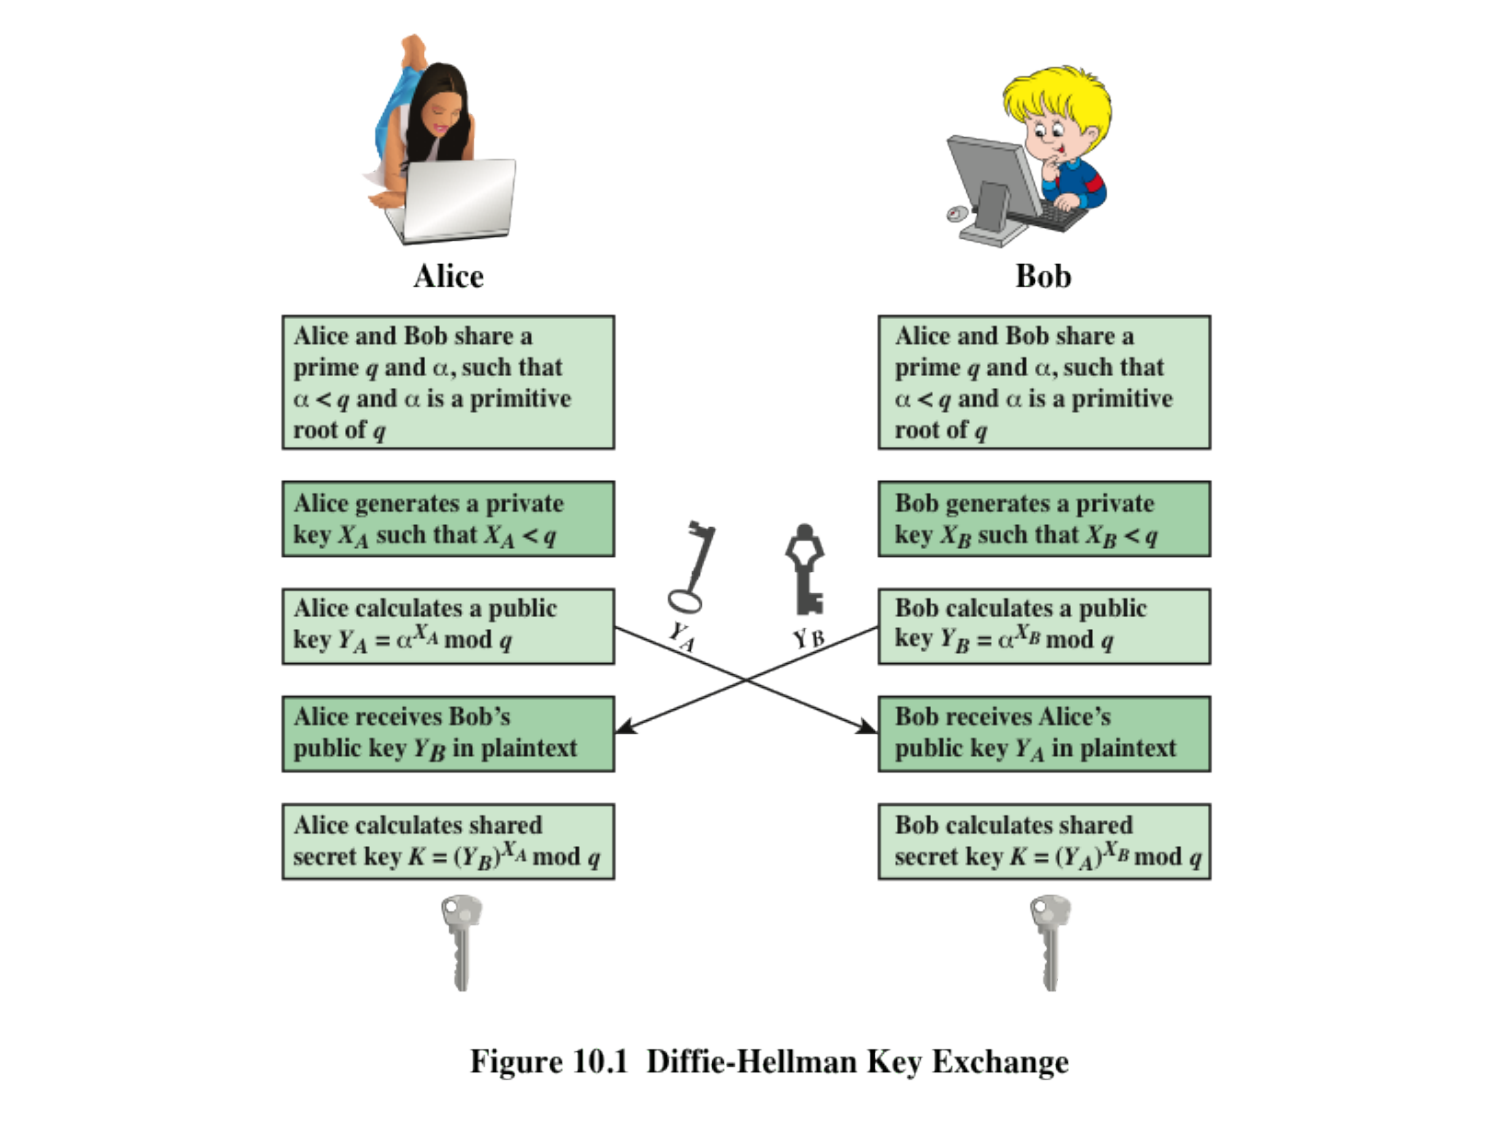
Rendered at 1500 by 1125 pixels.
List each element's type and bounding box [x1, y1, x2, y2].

picture [237, 0, 1271, 1125]
